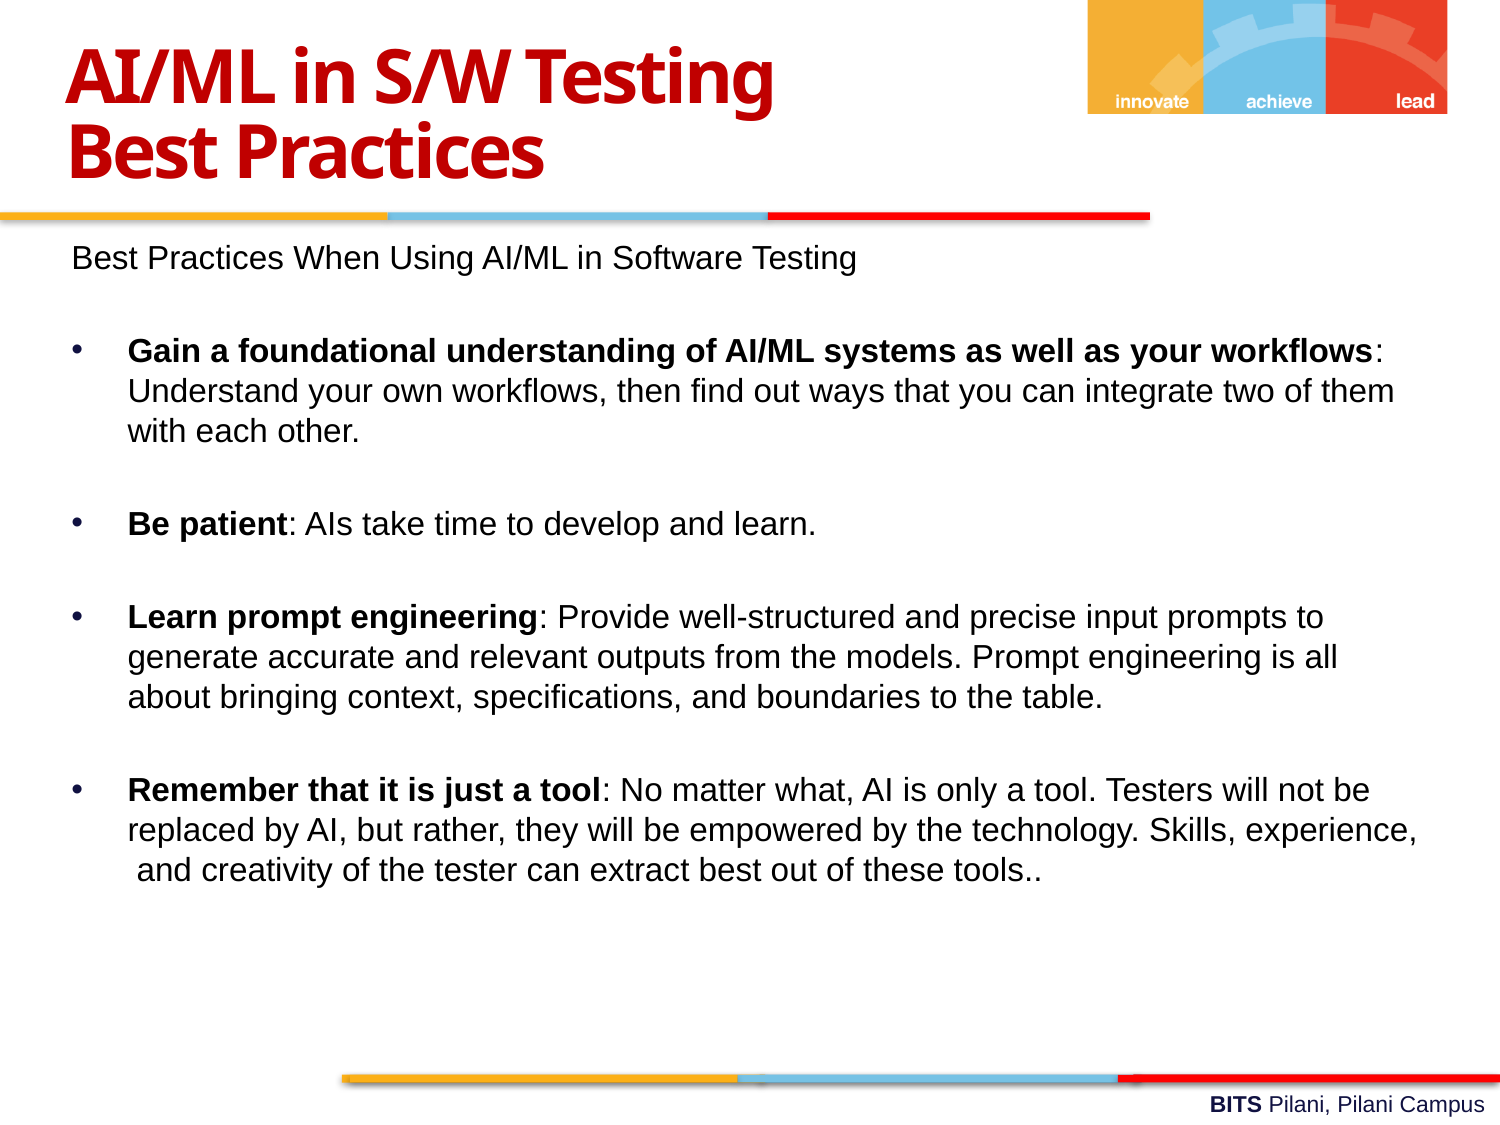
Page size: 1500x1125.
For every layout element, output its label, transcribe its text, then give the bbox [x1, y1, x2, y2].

picture [1087, 0, 1448, 114]
text_box Best Practices When Using AI/ML in Software Testing Gain a foundational understanding of AI/ML systems as well as your workflows: Understand your own workflows, then find out ways that you can integrate two of them with each other. Be patient: AIs take time to develop and learn. Learn prompt engineering: Provide well-structured and precise input prompts to generate accurate and relevant outputs from the models. Prompt engineering is all about bringing context, specifications, and boundaries to the table. Remember that it is just a tool: No matter what, AI is only a tool. Testers will not be replaced by AI, but rather, they will be empowered by the technology. Skills, experience, and creativity of the tester can extract best out of these tools.. [56, 228, 1444, 1063]
list AI/ML in S/W Testing Best Practices [50, 24, 1088, 213]
